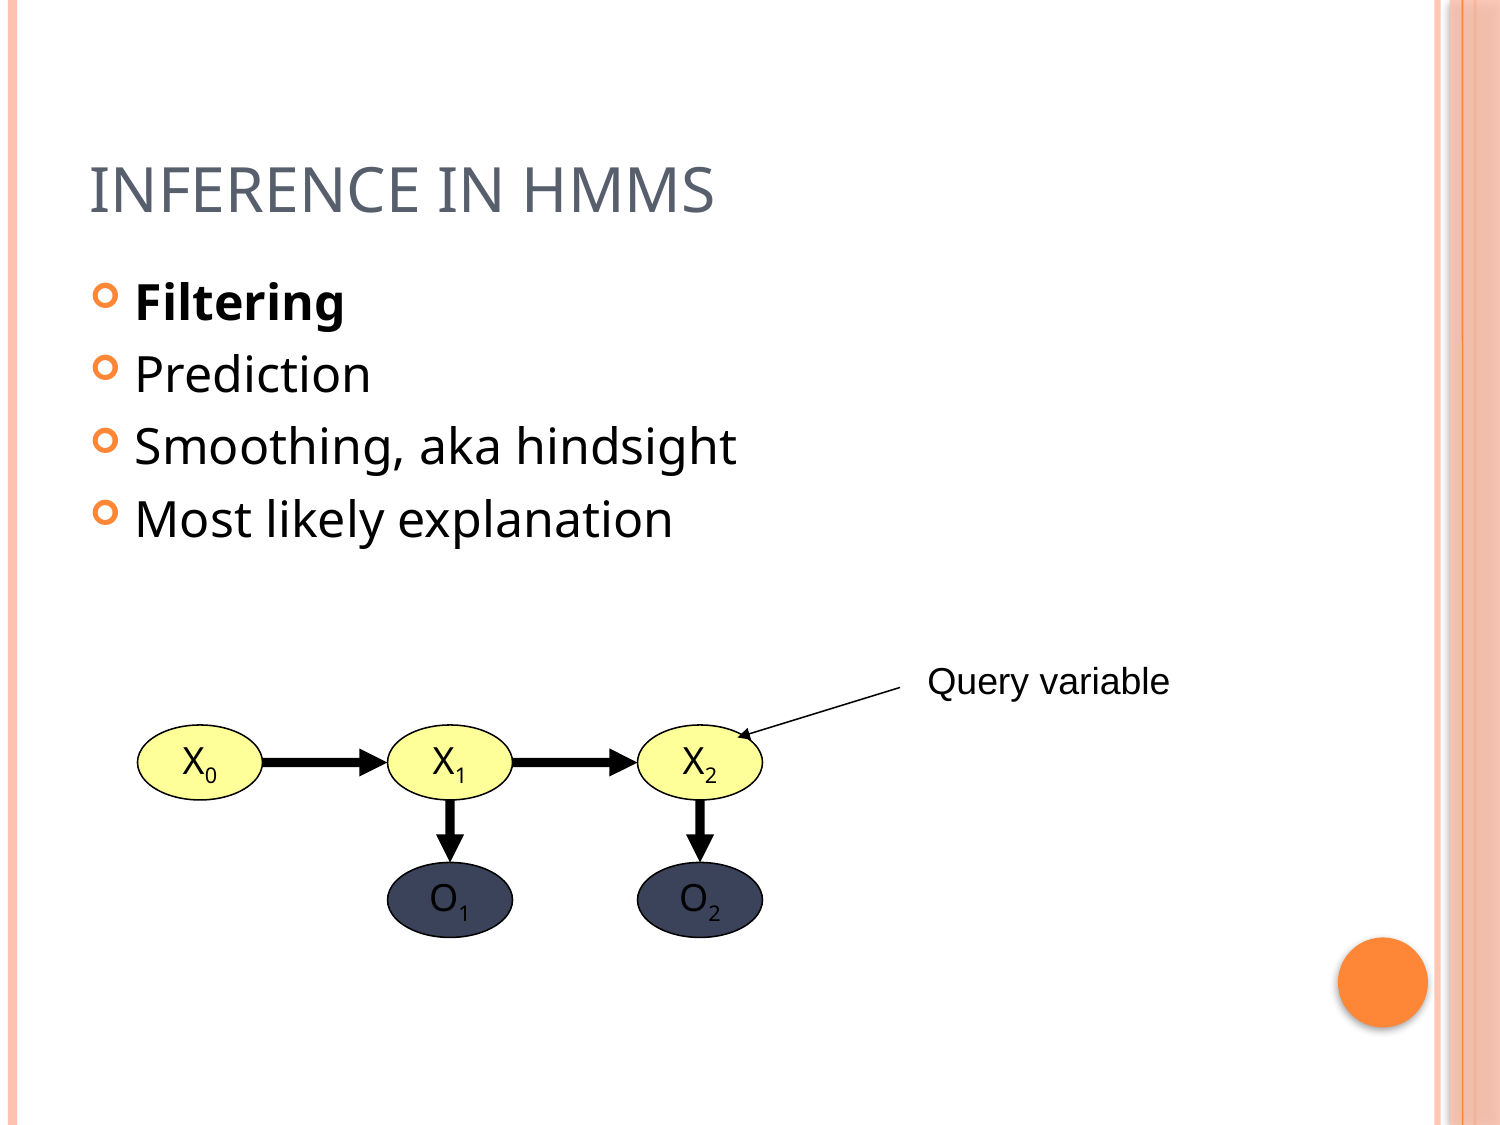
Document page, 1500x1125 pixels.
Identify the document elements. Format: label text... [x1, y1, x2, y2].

text_box [443, 799, 457, 862]
text_box O1 [387, 862, 513, 938]
text_box X0 [137, 724, 263, 800]
text_box X2 [637, 724, 763, 800]
text_box [262, 756, 388, 769]
text_box X1 [387, 724, 513, 800]
text_box O2 [637, 862, 763, 938]
list Filtering Prediction Smoothing, aka hindsight Most likely explanation [75, 262, 1300, 1062]
text_box [737, 687, 901, 740]
text_box Query variable [912, 649, 1238, 710]
text_box [513, 756, 637, 769]
title Inference in HMMs [75, 45, 1300, 233]
text_box [693, 799, 707, 862]
